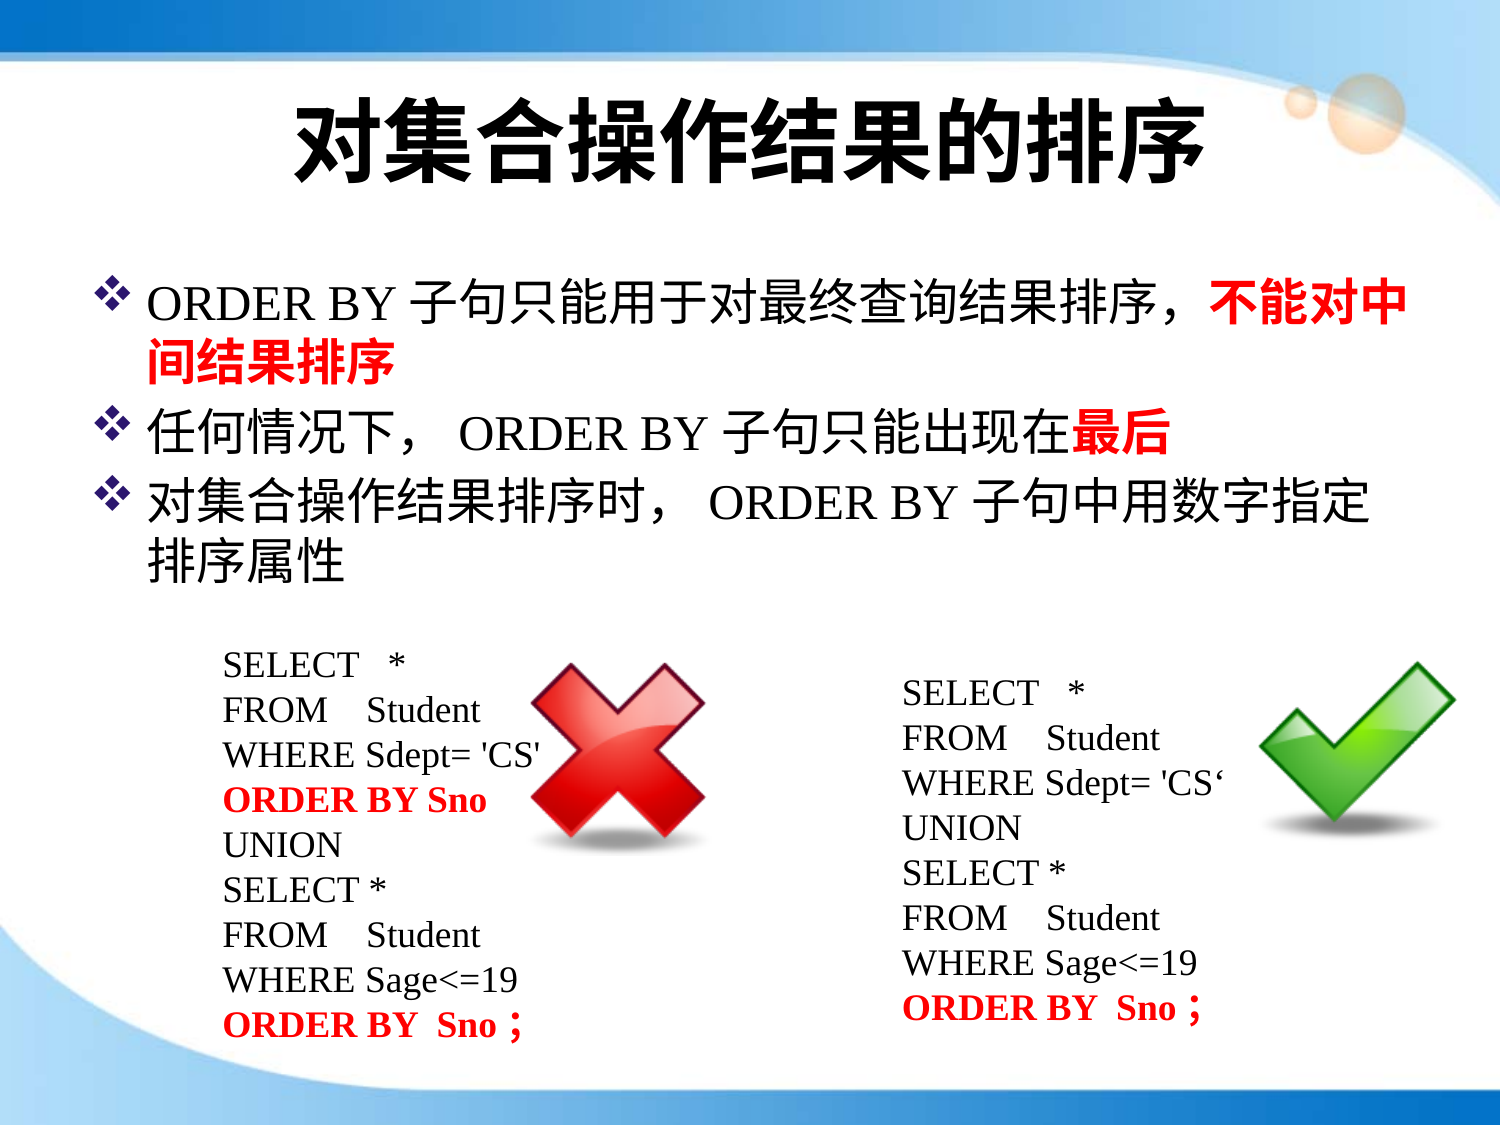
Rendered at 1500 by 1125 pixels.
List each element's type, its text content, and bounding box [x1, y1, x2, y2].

text_box SELECT * FROM Student WHERE Sdept= 'CS' ORDER BY Sno UNION SELECT * FROM Student WHERE Sage<=19 ORDER BY Sno； [207, 633, 709, 1053]
list ORDER BY子句只能用于对最终查询结果排序，不能对中间结果排序 任何情况下，ORDER BY子句只能出现在最后 对集合操作结果排序时，ORDER BY子句中用数字指定排序属性 [74, 262, 1426, 1006]
picture [0, 0, 1500, 1125]
text_box SELECT * FROM Student WHERE Sdept= 'CS‘ UNION SELECT * FROM Student WHERE Sage<=19 ORDER BY Sno； [887, 660, 1309, 1035]
title 对集合操作结果的排序 [75, 45, 1425, 233]
